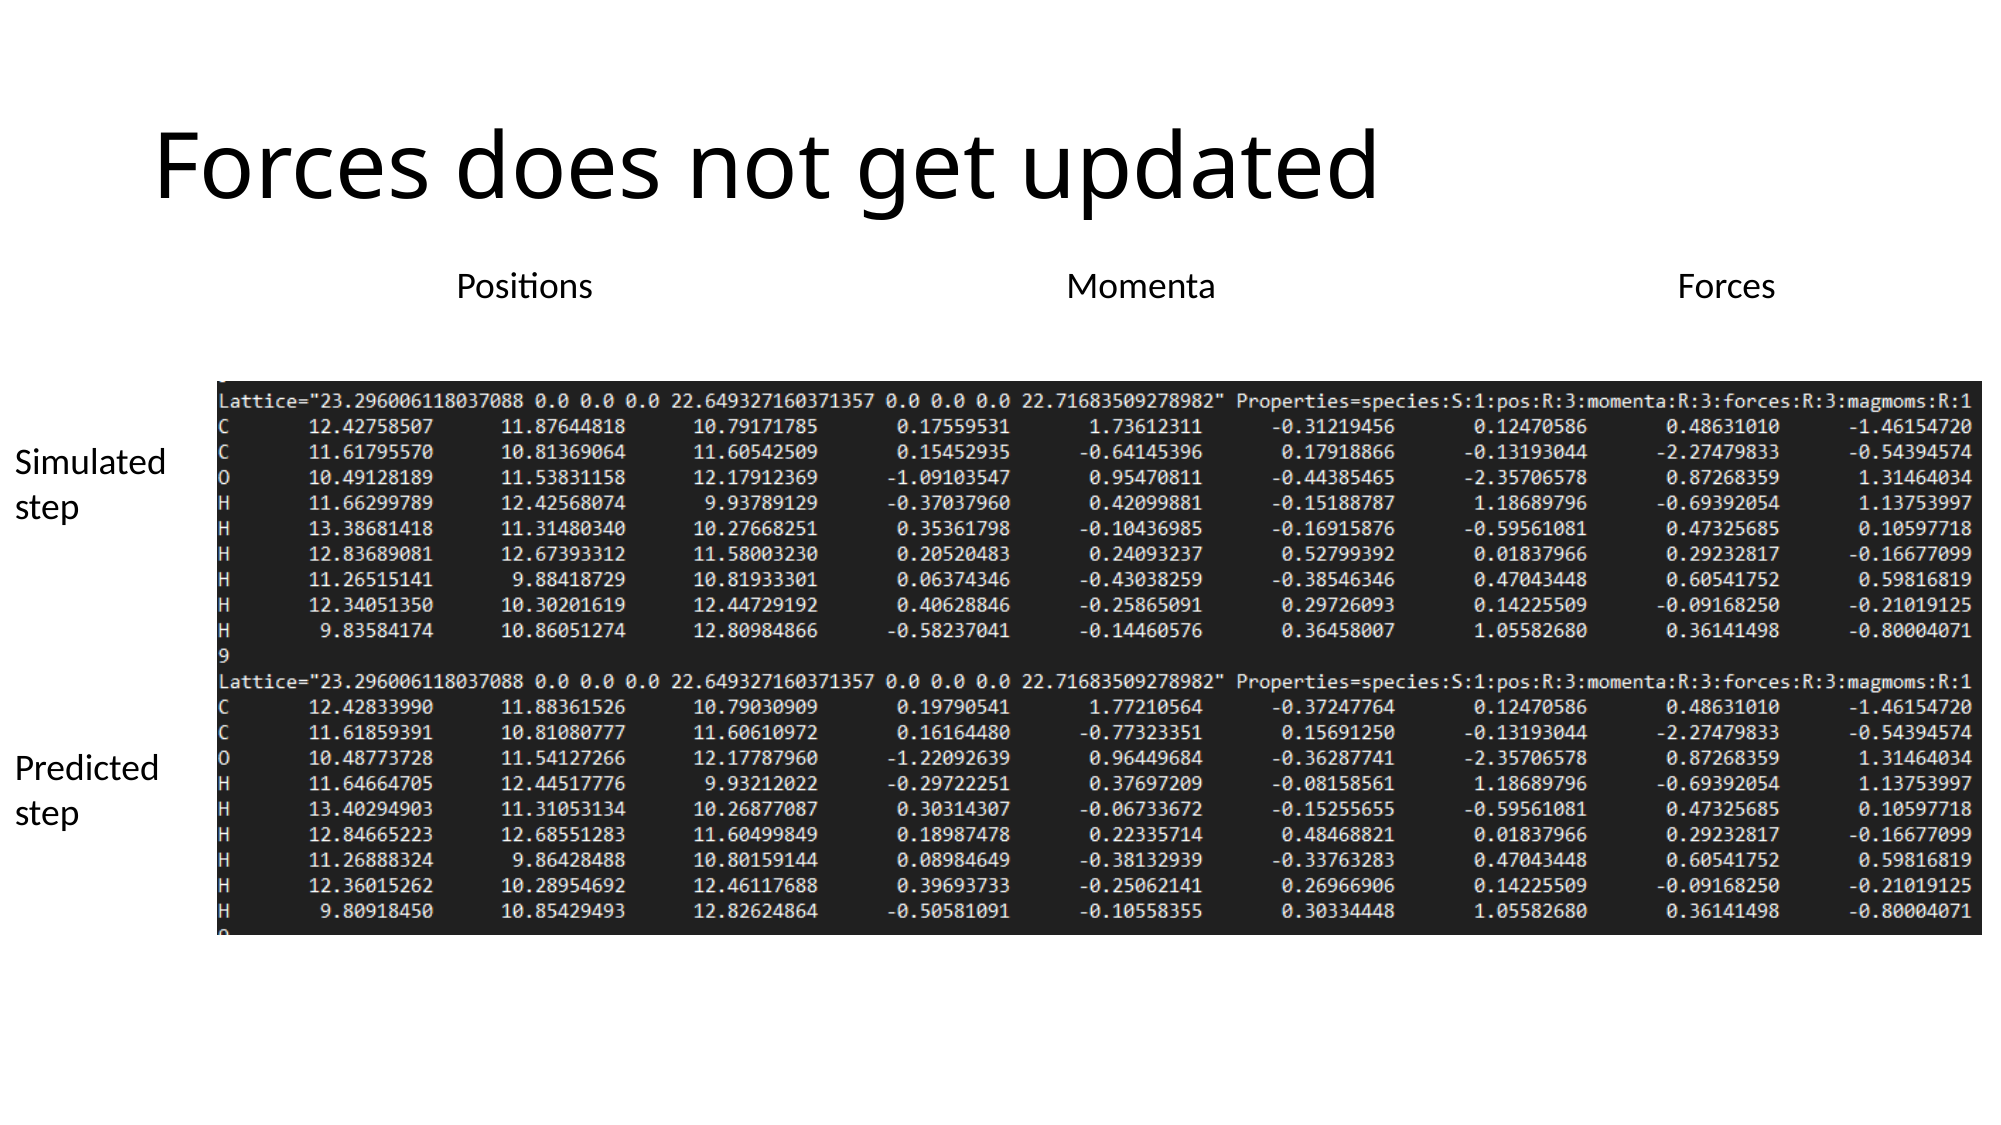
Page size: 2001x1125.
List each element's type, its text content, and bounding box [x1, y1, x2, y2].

title Forces does not get updated [137, 59, 1863, 278]
text_box Momenta [969, 253, 1314, 314]
text_box Forces [1591, 253, 1863, 314]
text_box Simulated step [0, 430, 217, 535]
text_box Predicted step [0, 735, 217, 841]
text_box Positions [359, 253, 692, 314]
picture [217, 381, 1982, 935]
